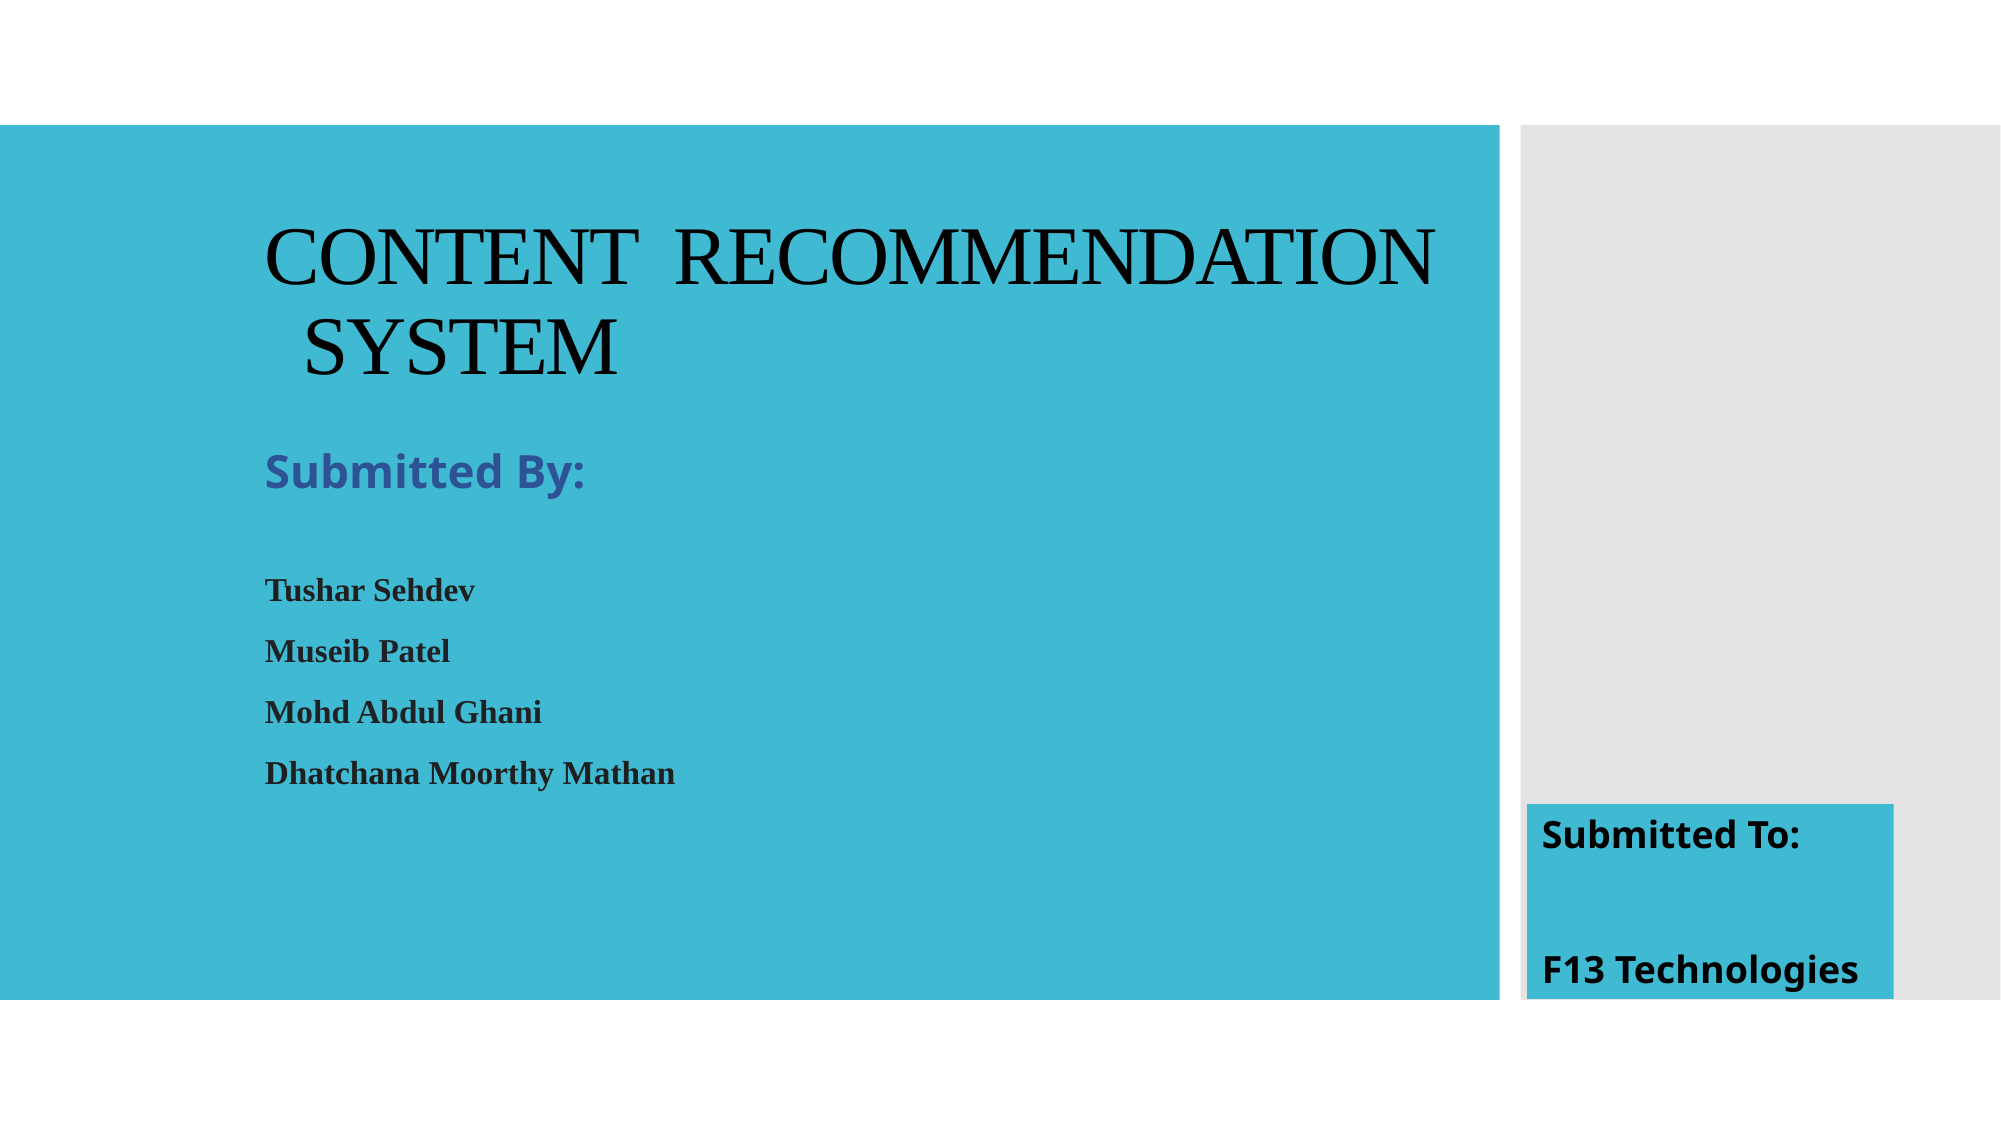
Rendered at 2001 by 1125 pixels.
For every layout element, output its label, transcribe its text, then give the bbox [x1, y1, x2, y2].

subtitle Submitted By: Tushar Sehdev Museib Patel Mohd Abdul Ghani Dhatchana Moorthy Mathan [249, 441, 867, 963]
text_box Submitted To: F13 Technologies [1527, 804, 1894, 999]
title CONTENT RECOMMENDATION SYSTEM [249, 133, 1490, 400]
